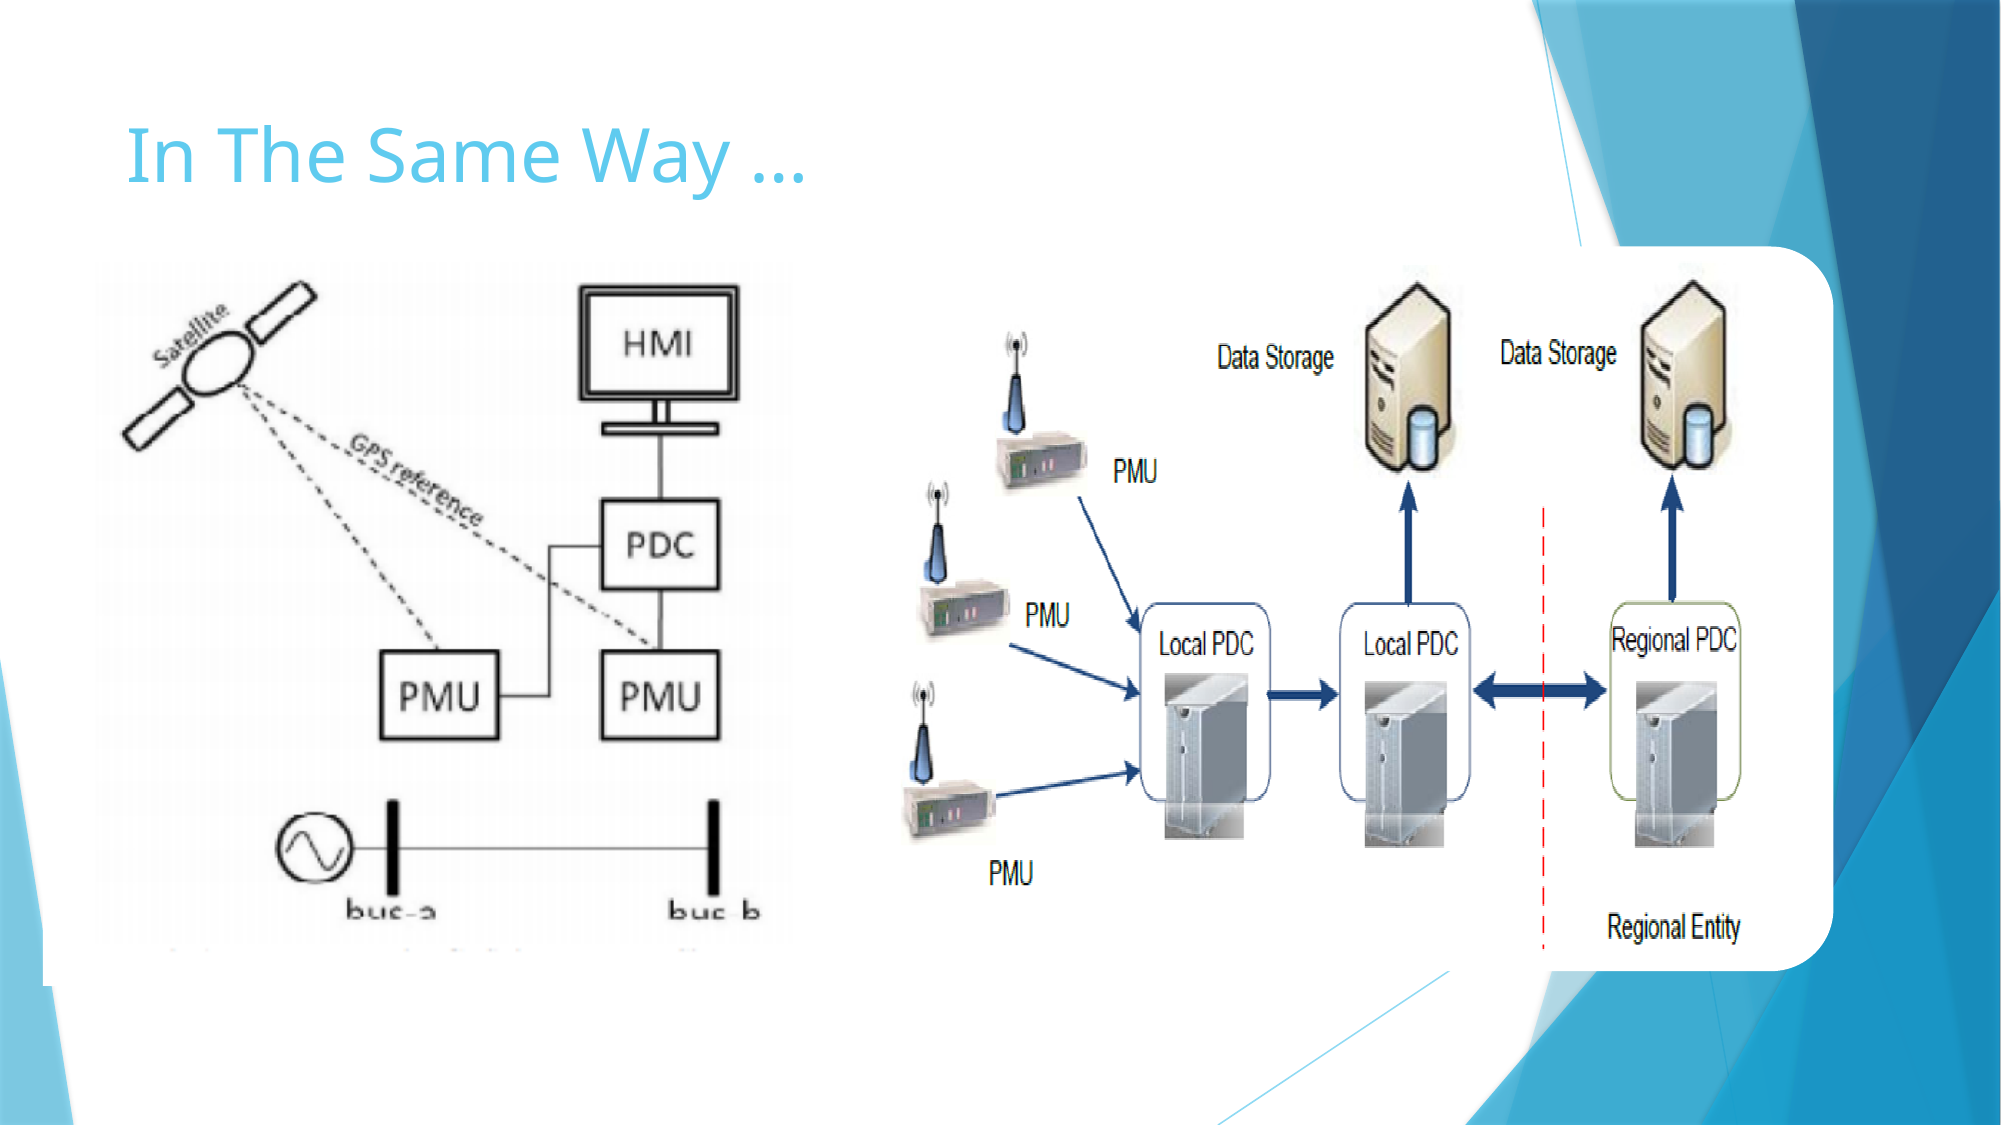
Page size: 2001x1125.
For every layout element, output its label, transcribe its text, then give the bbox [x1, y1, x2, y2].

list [42, 231, 1038, 986]
picture [873, 245, 1834, 972]
title In The Same Way … [111, 99, 1522, 245]
